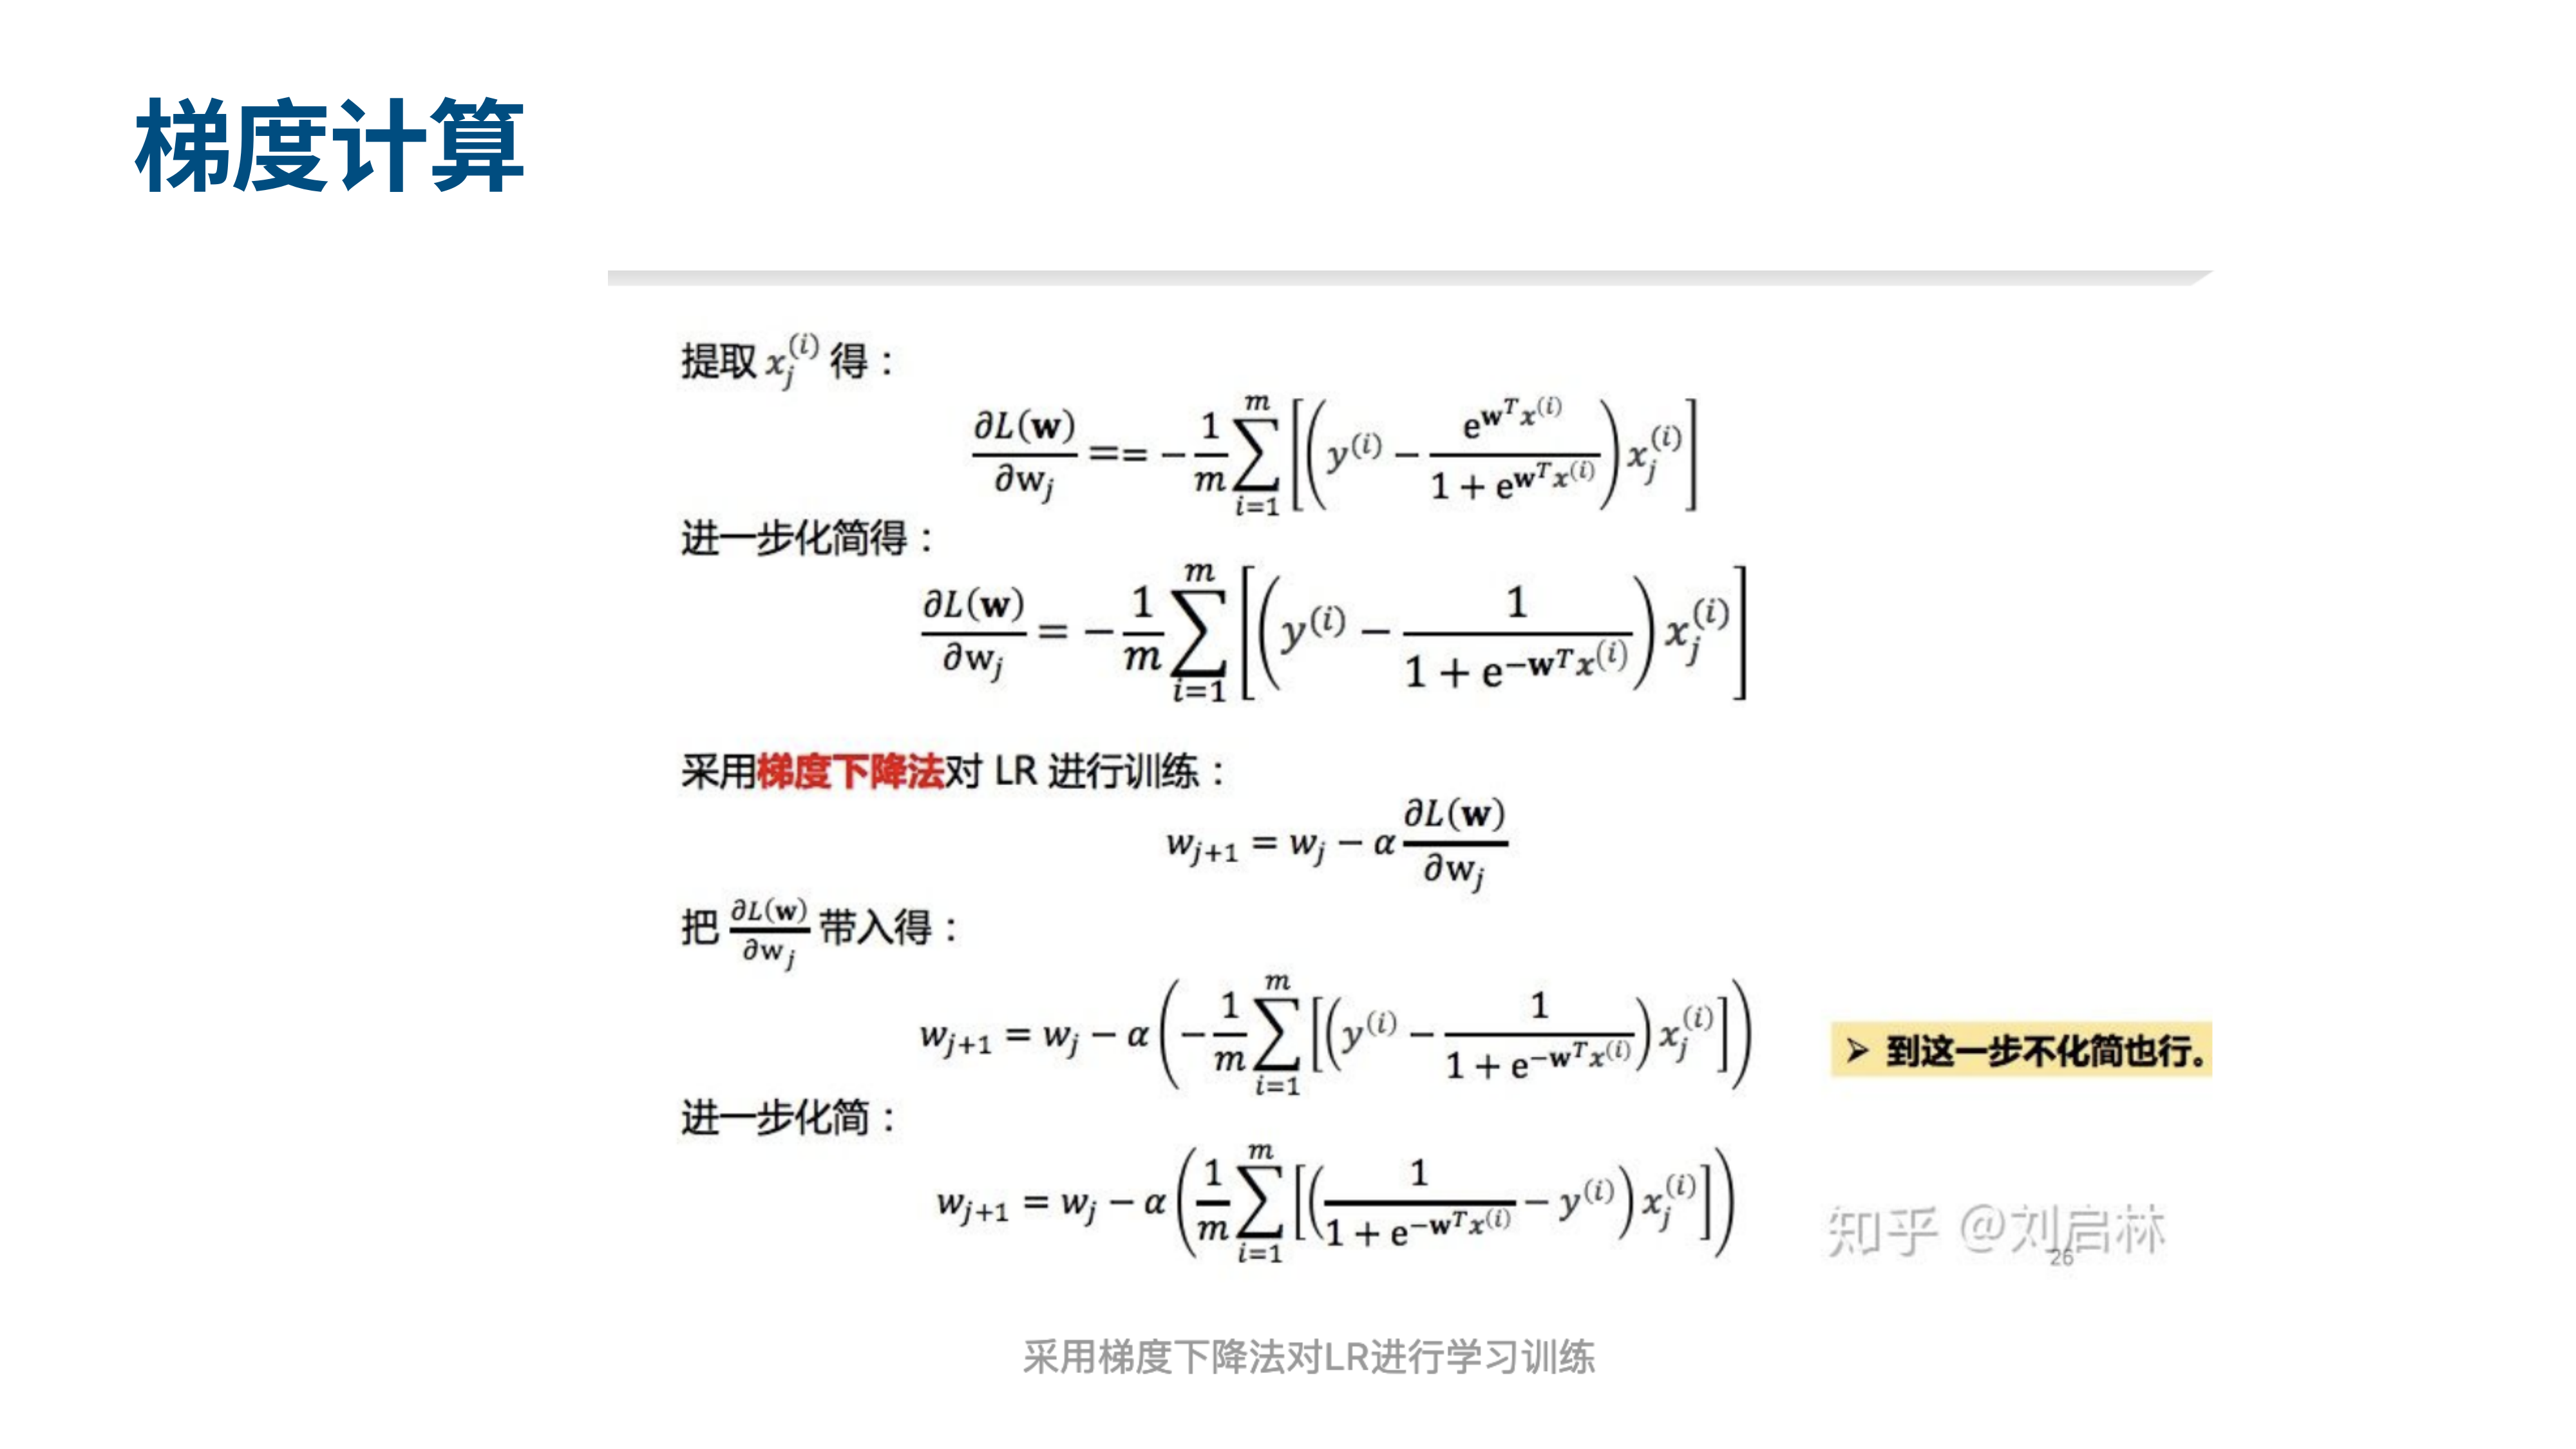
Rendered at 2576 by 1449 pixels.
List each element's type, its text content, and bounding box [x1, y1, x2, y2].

picture [608, 270, 2218, 1415]
title 梯度计算 [127, 100, 2449, 252]
